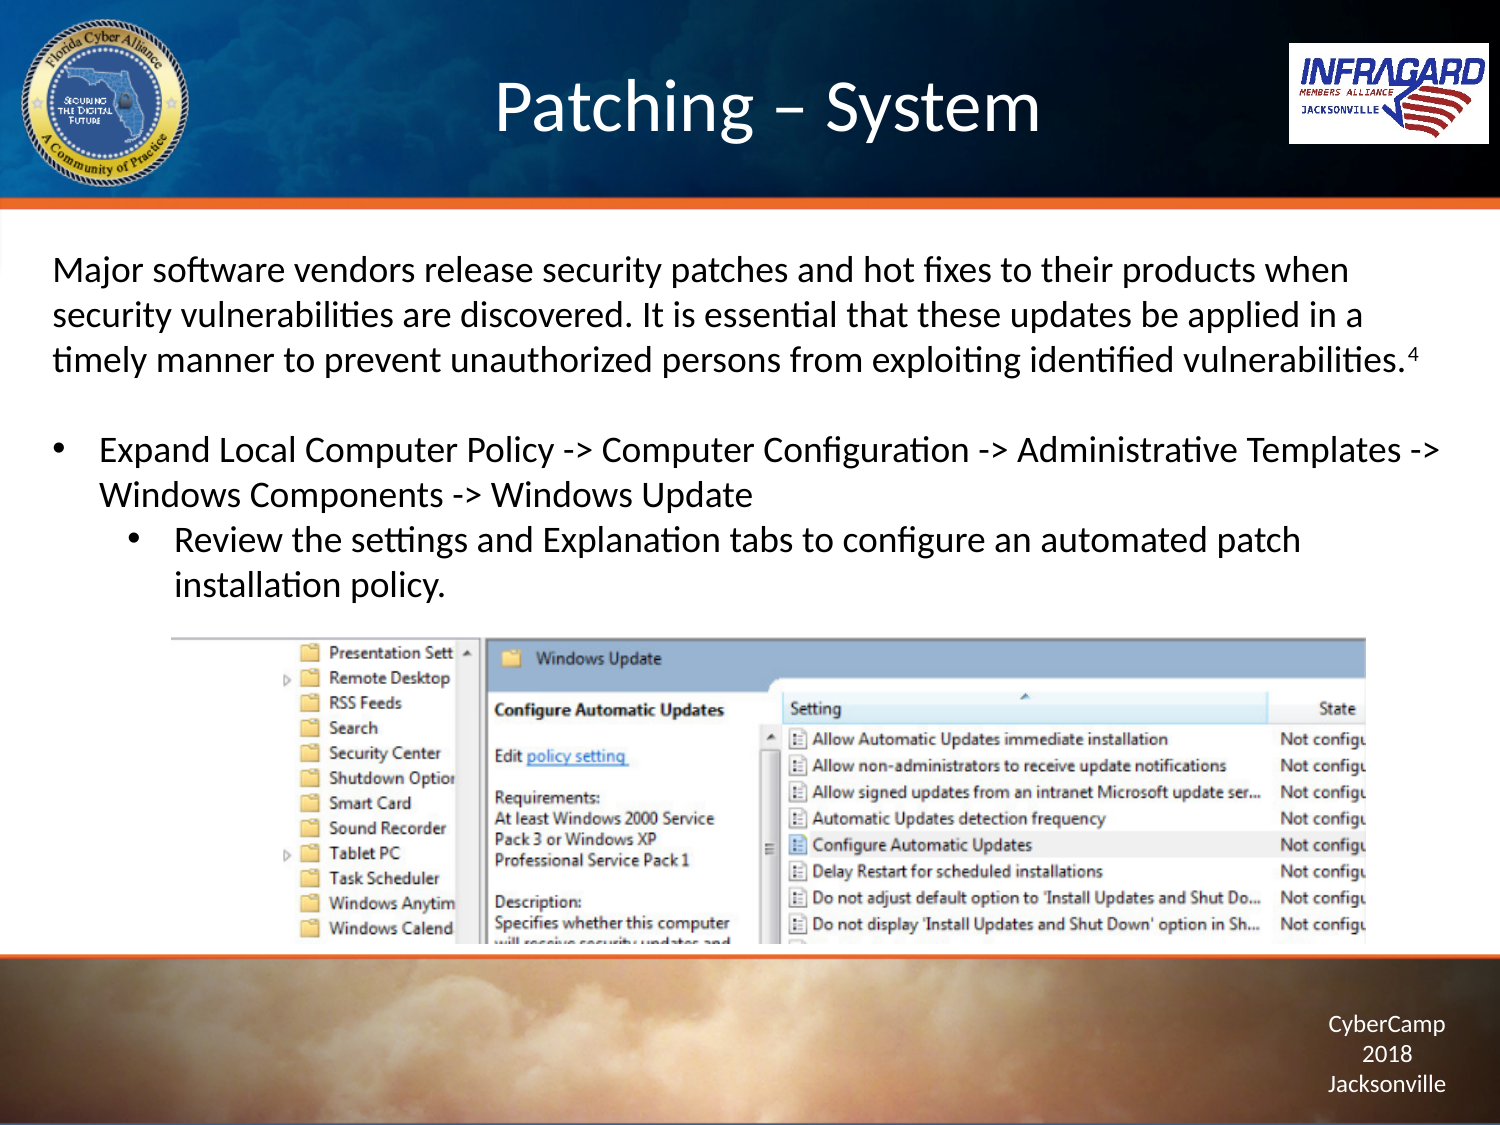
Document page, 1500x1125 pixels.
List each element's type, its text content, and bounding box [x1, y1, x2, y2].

picture [0, 0, 1500, 292]
title Patching – System [150, 50, 1388, 153]
picture [0, 953, 1500, 1125]
picture [171, 637, 1366, 944]
text_box Major software vendors release security patches and hot fixes to their products when security vulnerabilities are discovered. It is essential that these updates be applied in a timely manner to prevent unauthorized persons from exploiting identified vulnerabilities.4 Expand Local Computer Policy -> Computer Configuration -> Administrative Templates -> Windows Components -> Windows Update Review the settings and Explanation tabs to configure an automated patch installation policy. [37, 237, 1463, 613]
